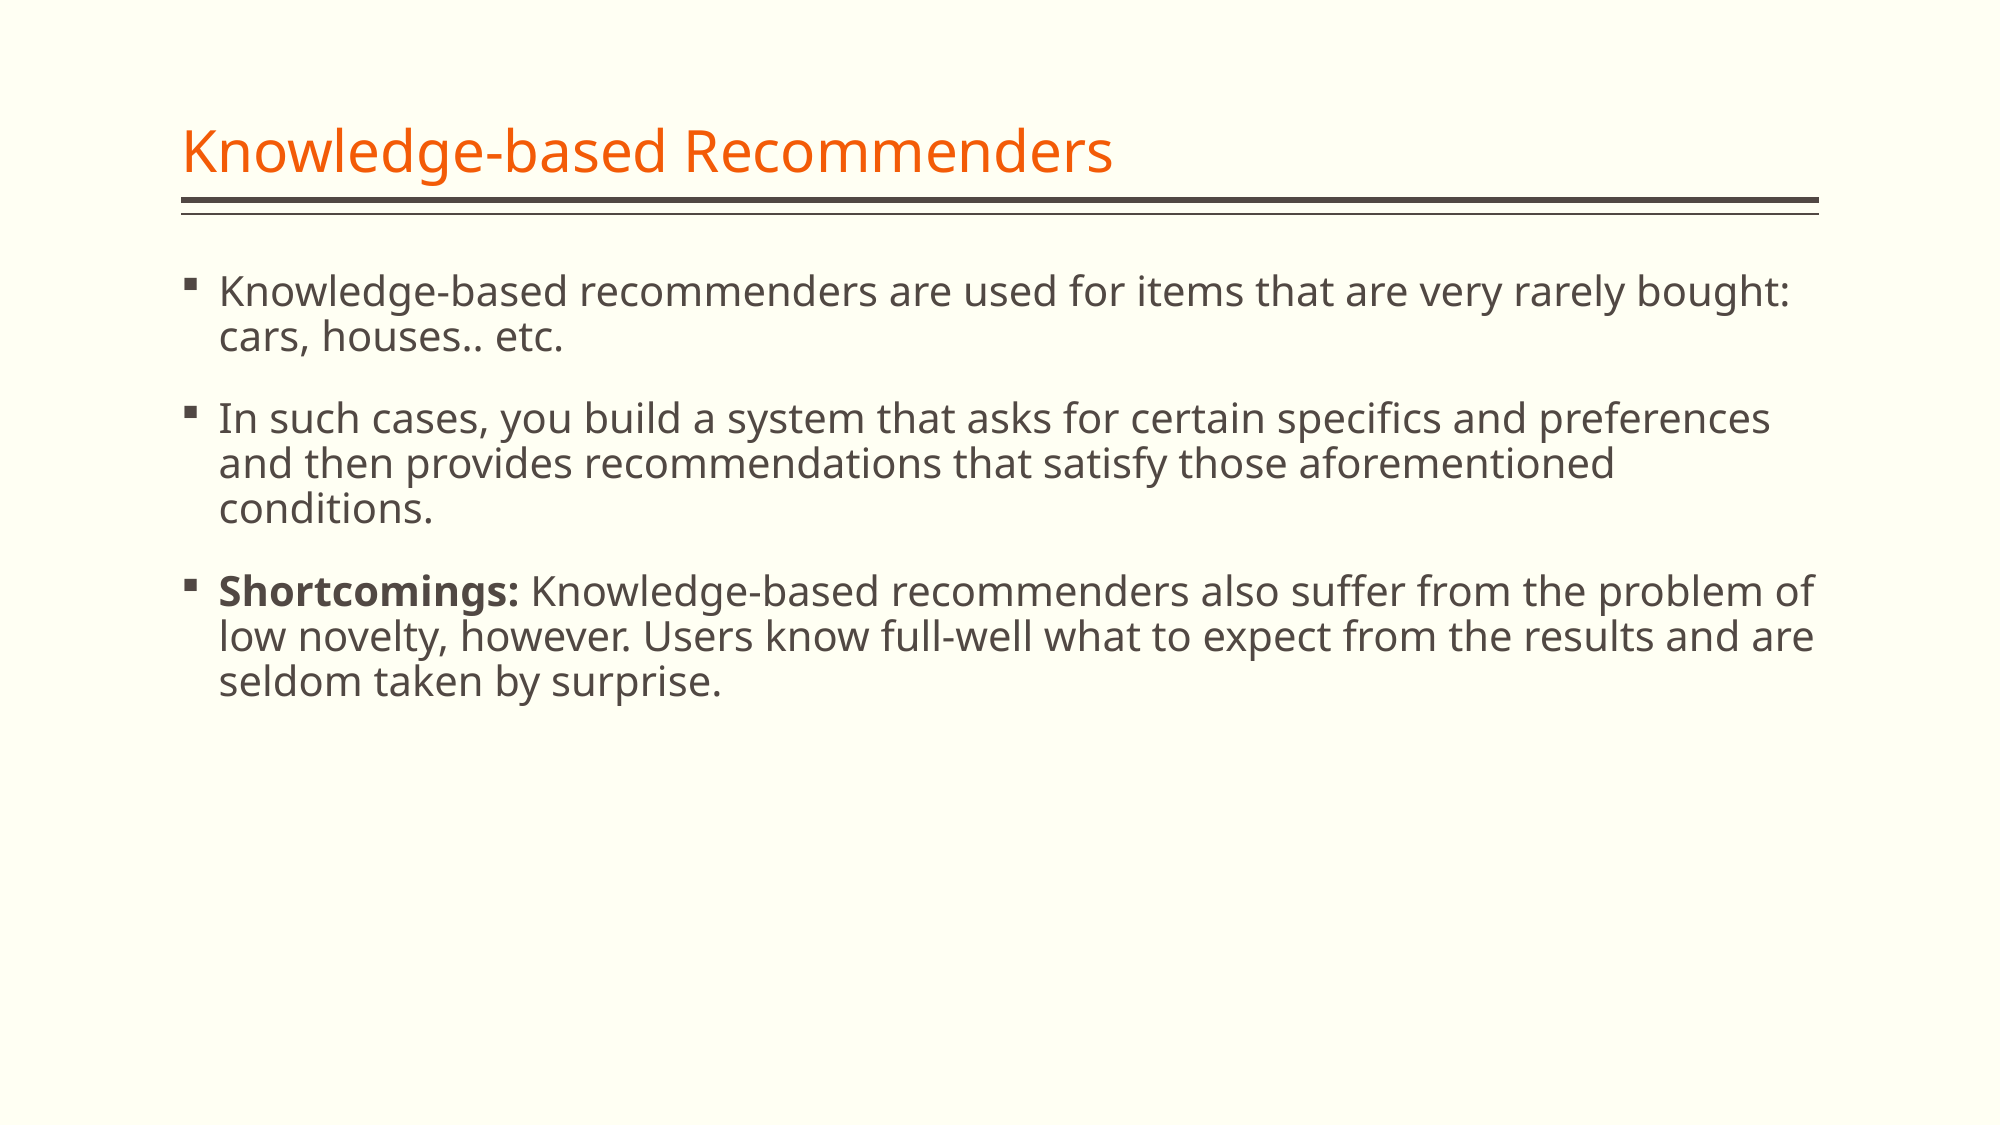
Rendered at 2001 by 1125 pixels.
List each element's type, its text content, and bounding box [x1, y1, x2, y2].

list Knowledge-based recommenders are used for items that are very rarely bought: cars, houses.. etc. In such cases, you build a system that asks for certain specifics and preferences and then provides recommendations that satisfy those aforementioned conditions. Shortcomings: Knowledge-based recommenders also suffer from the problem of low novelty, however. Users know full-well what to expect from the results and are seldom taken by surprise. [181, 262, 1819, 1013]
title Knowledge-based Recommenders [181, 12, 1819, 193]
